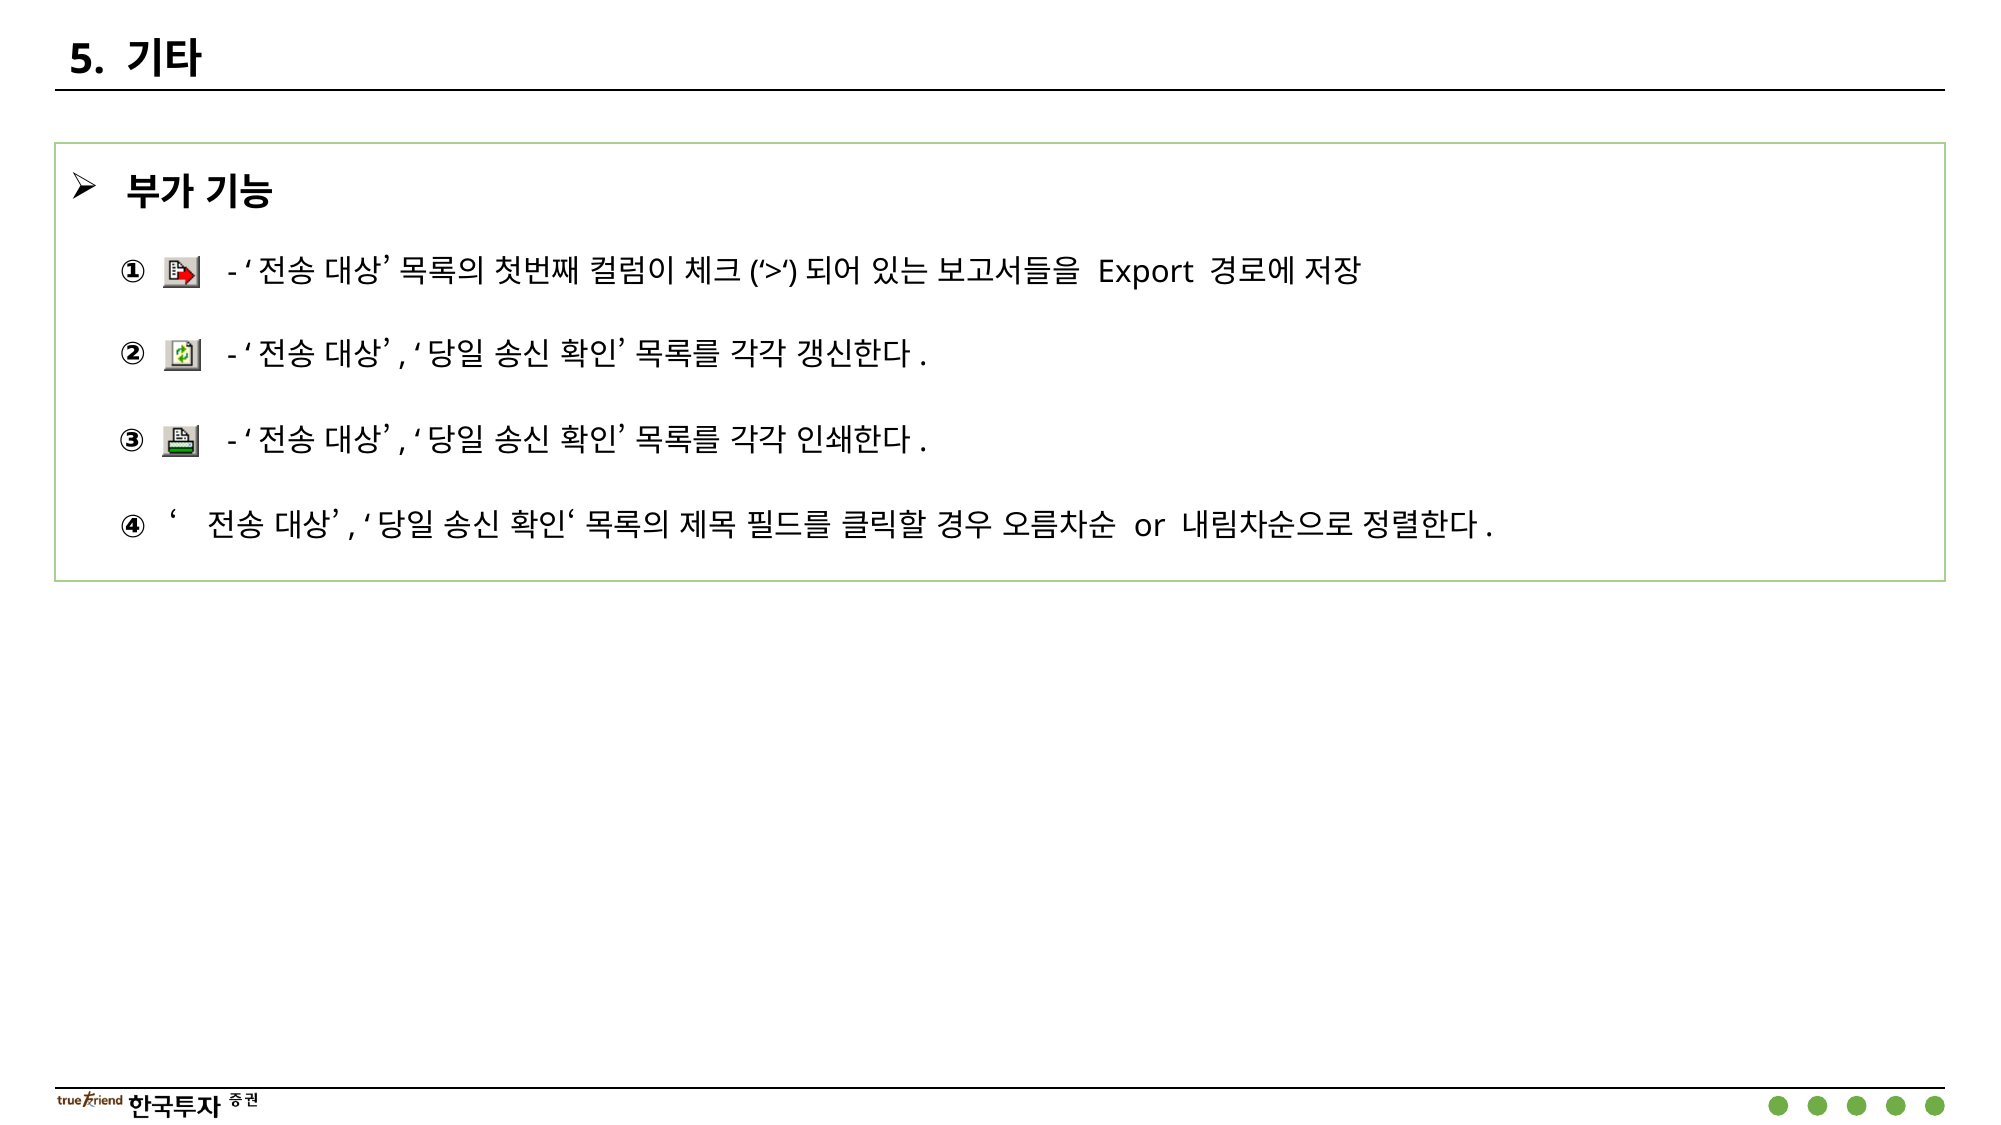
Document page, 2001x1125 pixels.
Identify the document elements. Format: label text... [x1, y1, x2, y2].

text_box ③ [103, 412, 153, 465]
text_box ‘전송 대상’, ‘당일 송신 확인‘ 목록의 제목 필드를 클릭할 경우 오름차순 or 내림차순으로 정렬한다. [154, 498, 1880, 551]
picture [162, 425, 199, 457]
text_box [1846, 1095, 1867, 1116]
text_box ① [105, 243, 154, 296]
text_box [1924, 1095, 1945, 1116]
text_box - ‘전송 대상’, ‘당일 송신 확인’ 목록를 각각 인쇄한다. [212, 412, 1938, 466]
text_box [54, 142, 1946, 582]
text_box - ‘전송 대상’, ‘당일 송신 확인’ 목록를 각각 갱신한다. [212, 326, 1938, 379]
text_box 5. 기타 [54, 24, 1945, 89]
text_box [1768, 1095, 1789, 1116]
picture [164, 339, 201, 371]
text_box - ‘전송 대상’ 목록의 첫번째 컬럼이 체크(‘>‘)되어 있는 보고서들을 Export 경로에 저장 [212, 243, 1938, 296]
text_box ② [104, 325, 154, 378]
text_box ④ [105, 498, 154, 551]
picture [163, 256, 200, 288]
text_box [1807, 1095, 1828, 1116]
picture [47, 1076, 267, 1125]
text_box [1885, 1095, 1906, 1116]
text_box 부가 기능 [54, 160, 953, 221]
